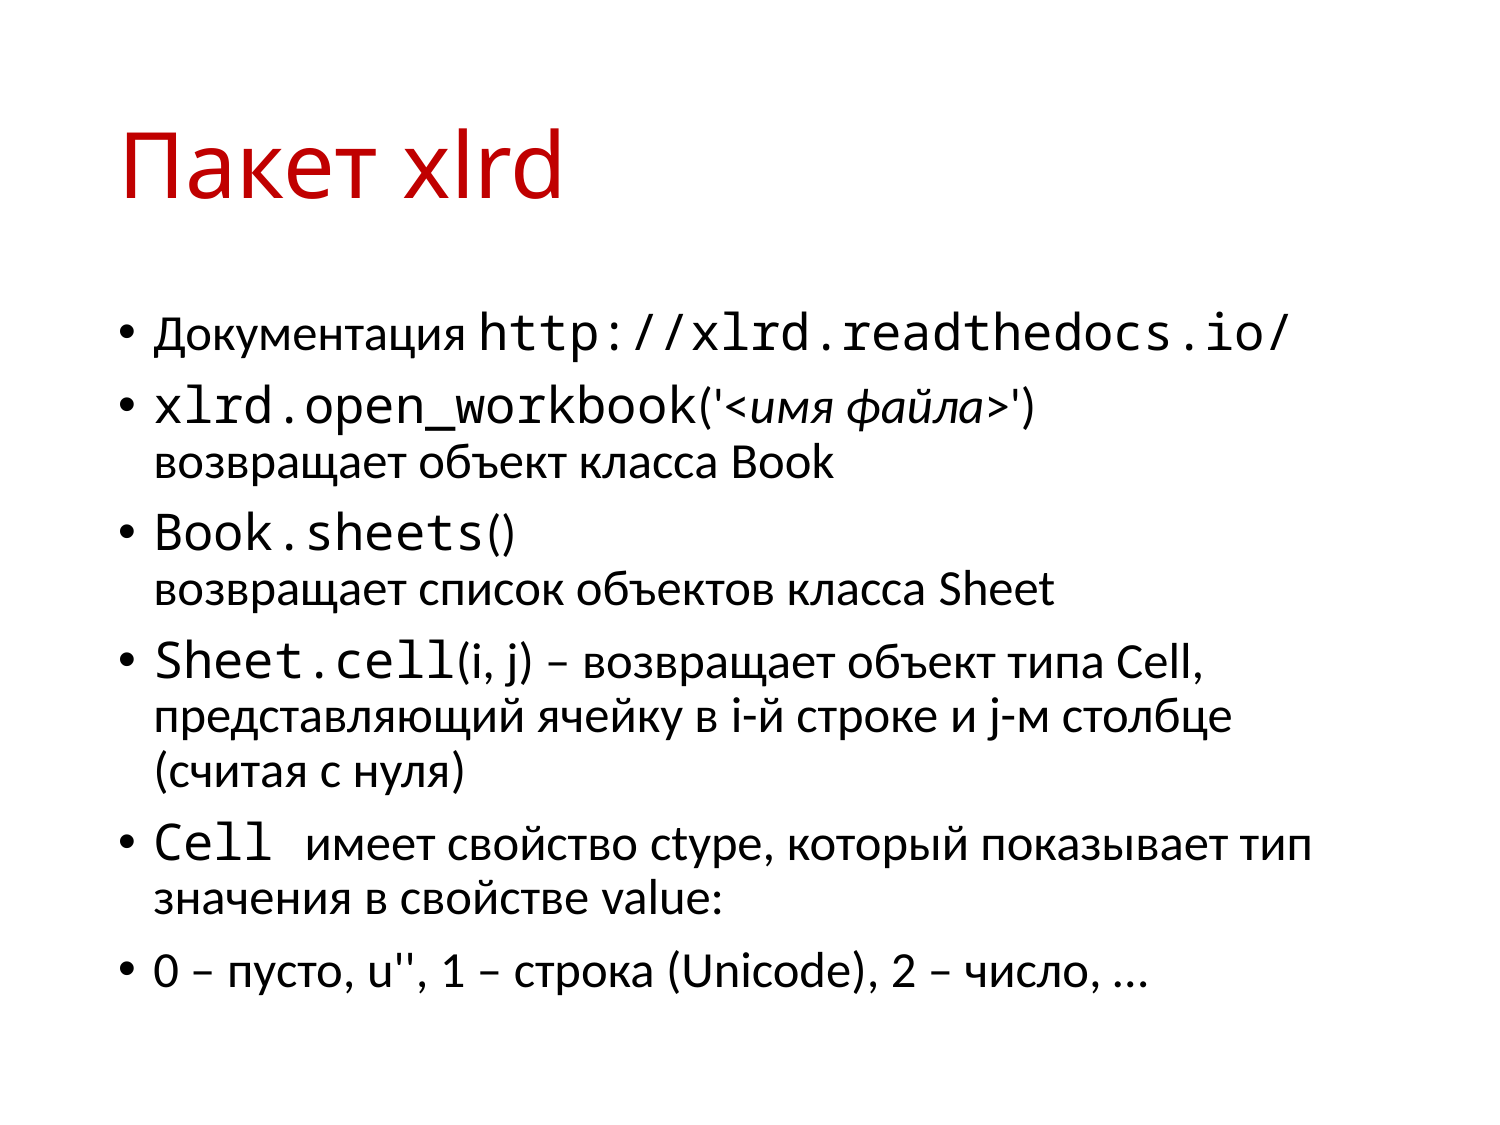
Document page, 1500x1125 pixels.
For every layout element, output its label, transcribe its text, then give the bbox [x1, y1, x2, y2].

title Пакет xlrd [103, 59, 1397, 278]
list Документация http://xlrd.readthedocs.io/ xlrd.open_workbook('<имя файла>') возвращает объект класса Book Book.sheets() возвращает список объектов класса Sheet Sheet.cell(i, j) – возвращает объект типа Cell, представляющий ячейку в i-й строке и j-м столбце (считая с нуля) Cell имеет свойство ctype, который показывает тип значения в свойстве value: 0 – пусто, u'', 1 – строка (Unicode), 2 – число, … [103, 299, 1397, 1014]
